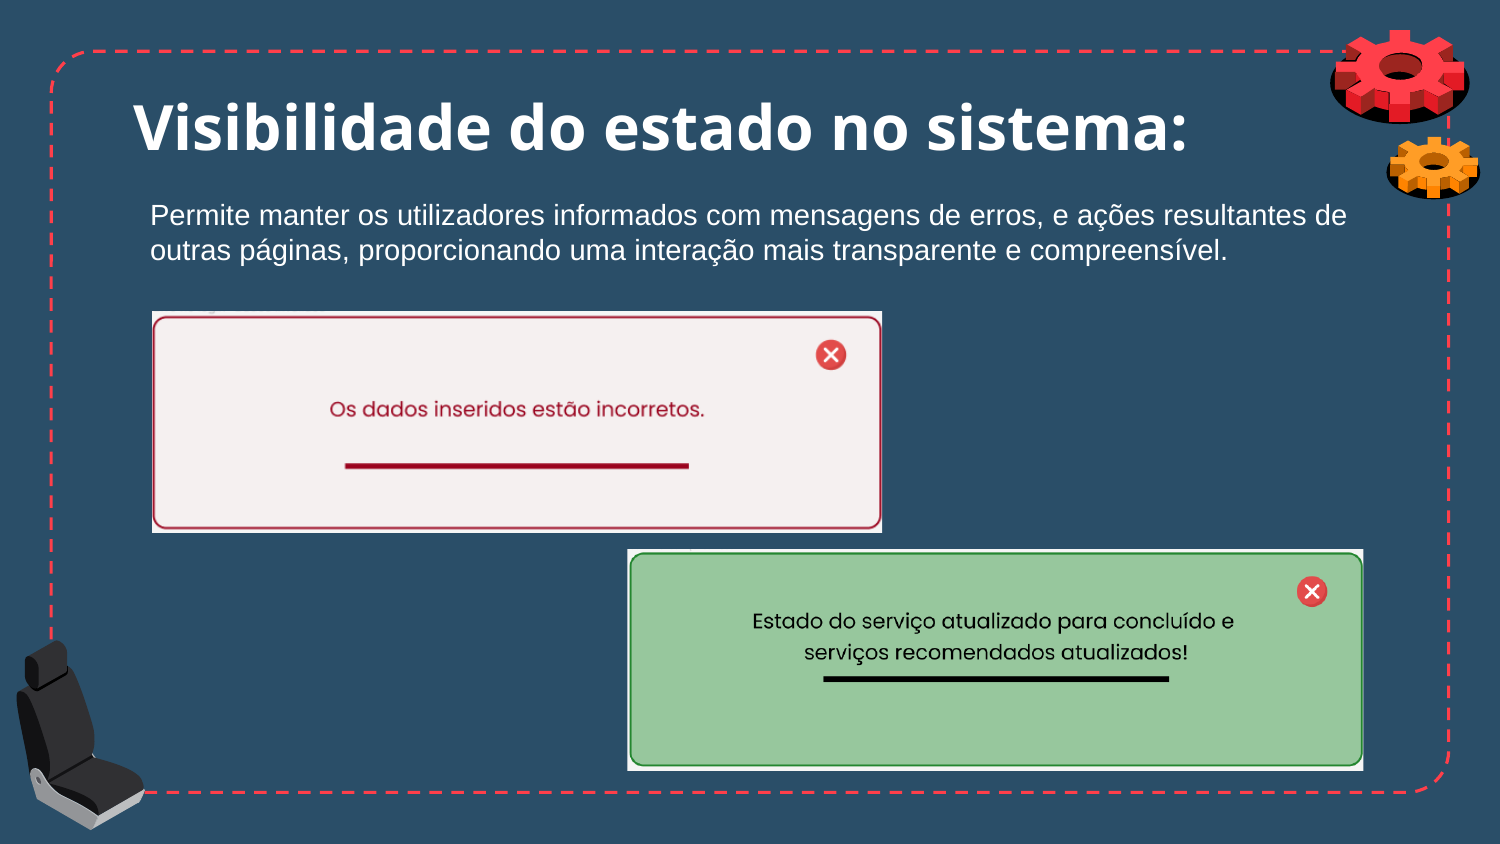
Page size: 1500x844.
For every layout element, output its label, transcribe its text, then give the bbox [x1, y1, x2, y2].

text_box Permite manter os utilizadores informados com mensagens de erros, e ações resultantes de outras páginas, proporcionando uma interação mais transparente e compreensível. [135, 188, 1400, 274]
picture [151, 310, 883, 533]
title Visibilidade do estado no sistema: [118, 72, 1382, 167]
picture [627, 548, 1364, 771]
